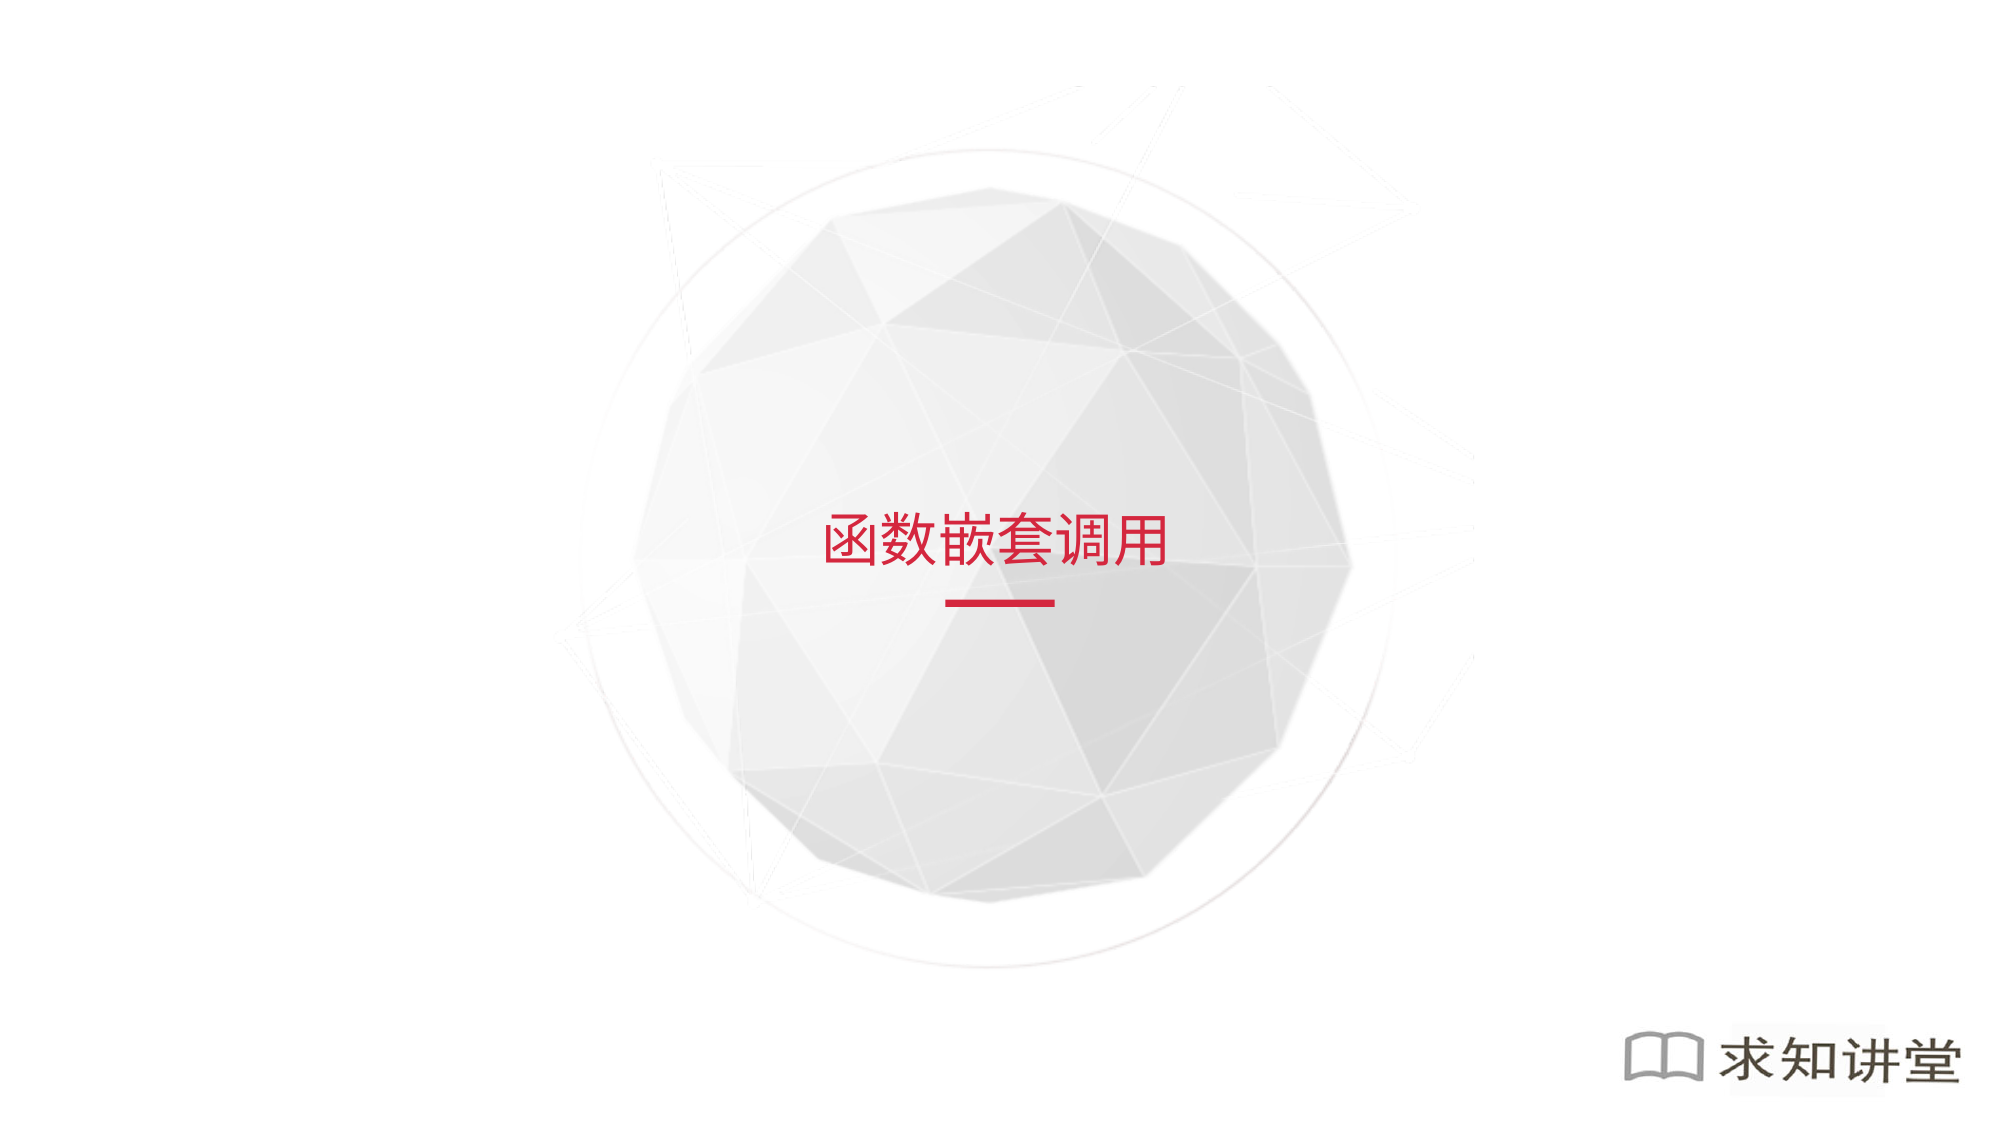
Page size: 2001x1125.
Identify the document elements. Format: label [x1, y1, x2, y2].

picture [0, 0, 2001, 1125]
text_box [804, 495, 1189, 608]
